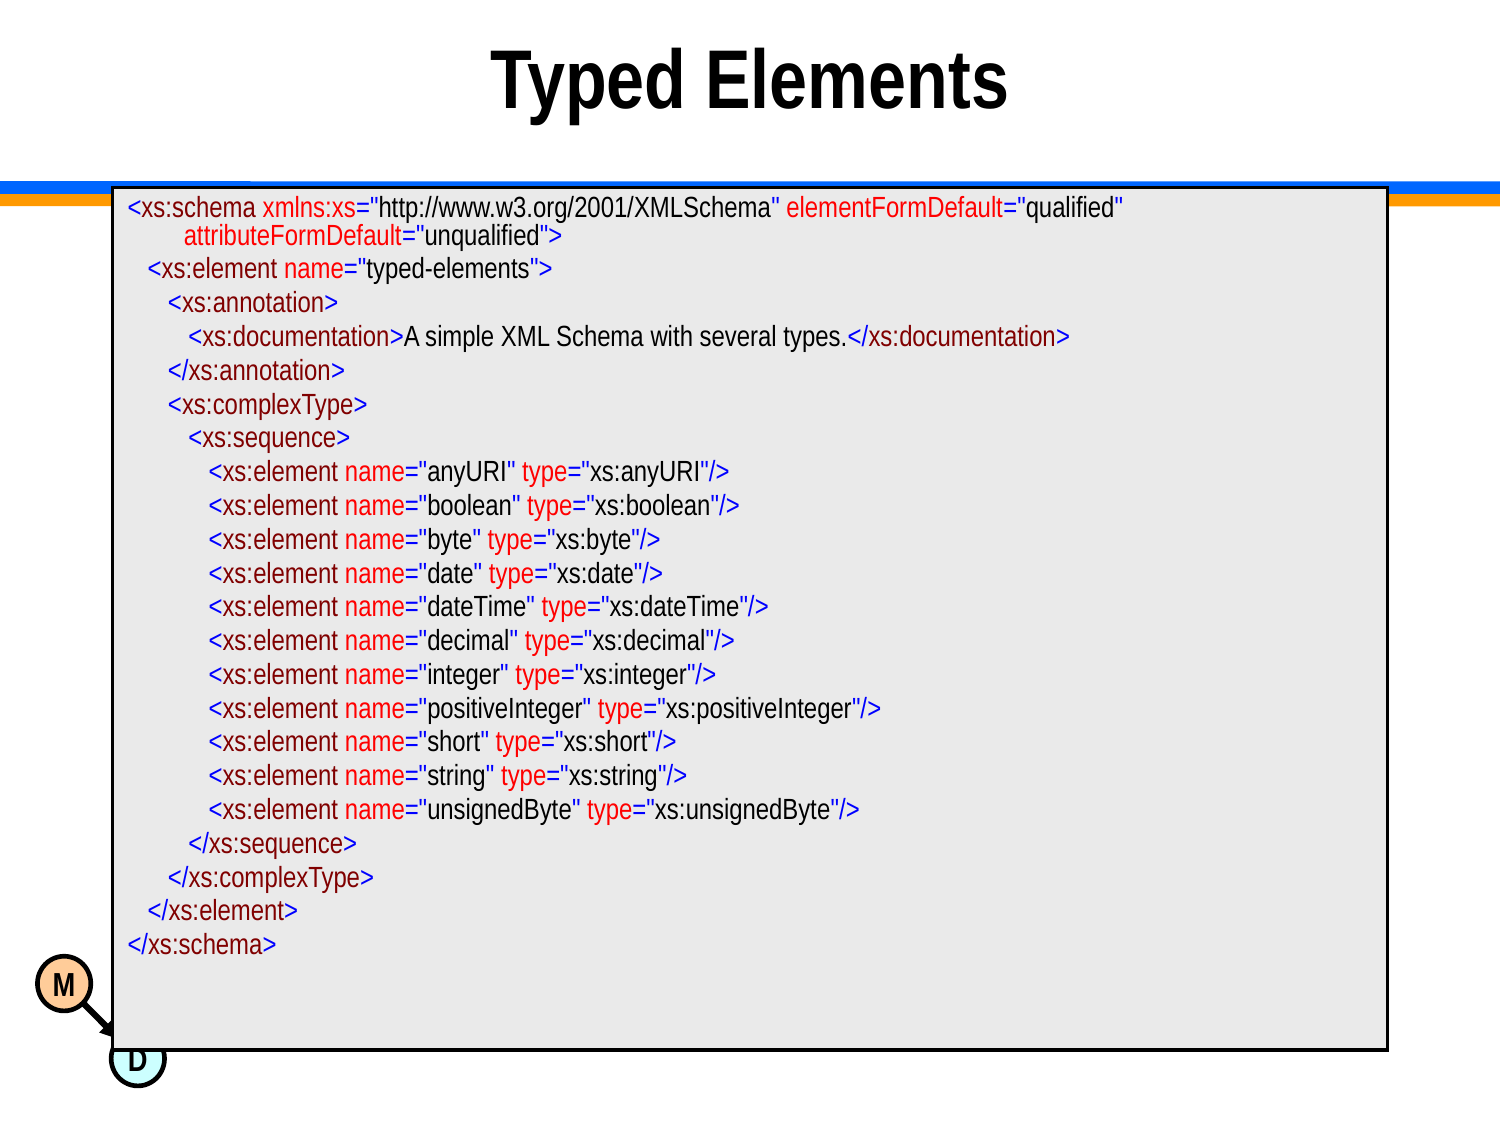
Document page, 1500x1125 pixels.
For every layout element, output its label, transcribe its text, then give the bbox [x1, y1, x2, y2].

title Typed Elements [112, 18, 1388, 132]
list <xs:schema xmlns:xs="http://www.w3.org/2001/XMLSchema" elementFormDefault="qualified" attributeFormDefault="unqualified"> <xs:element name="typed-elements"> <xs:annotation> <xs:documentation>A simple XML Schema with several types.</xs:documentation> </xs:annotation> <xs:complexType> <xs:sequence> <xs:element name="anyURI" type="xs:anyURI"/> <xs:element name="boolean" type="xs:boolean"/> <xs:element name="byte" type="xs:byte"/> <xs:element name="date" type="xs:date"/> <xs:element name="dateTime" type="xs:dateTime"/> <xs:element name="decimal" type="xs:decimal"/> <xs:element name="integer" type="xs:integer"/> <xs:element name="positiveInteger" type="xs:positiveInteger"/> <xs:element name="short" type="xs:short"/> <xs:element name="string" type="xs:string"/> <xs:element name="unsignedByte" type="xs:unsignedByte"/> </xs:sequence> </xs:complexType> </xs:element> </xs:schema> [112, 187, 1388, 1050]
